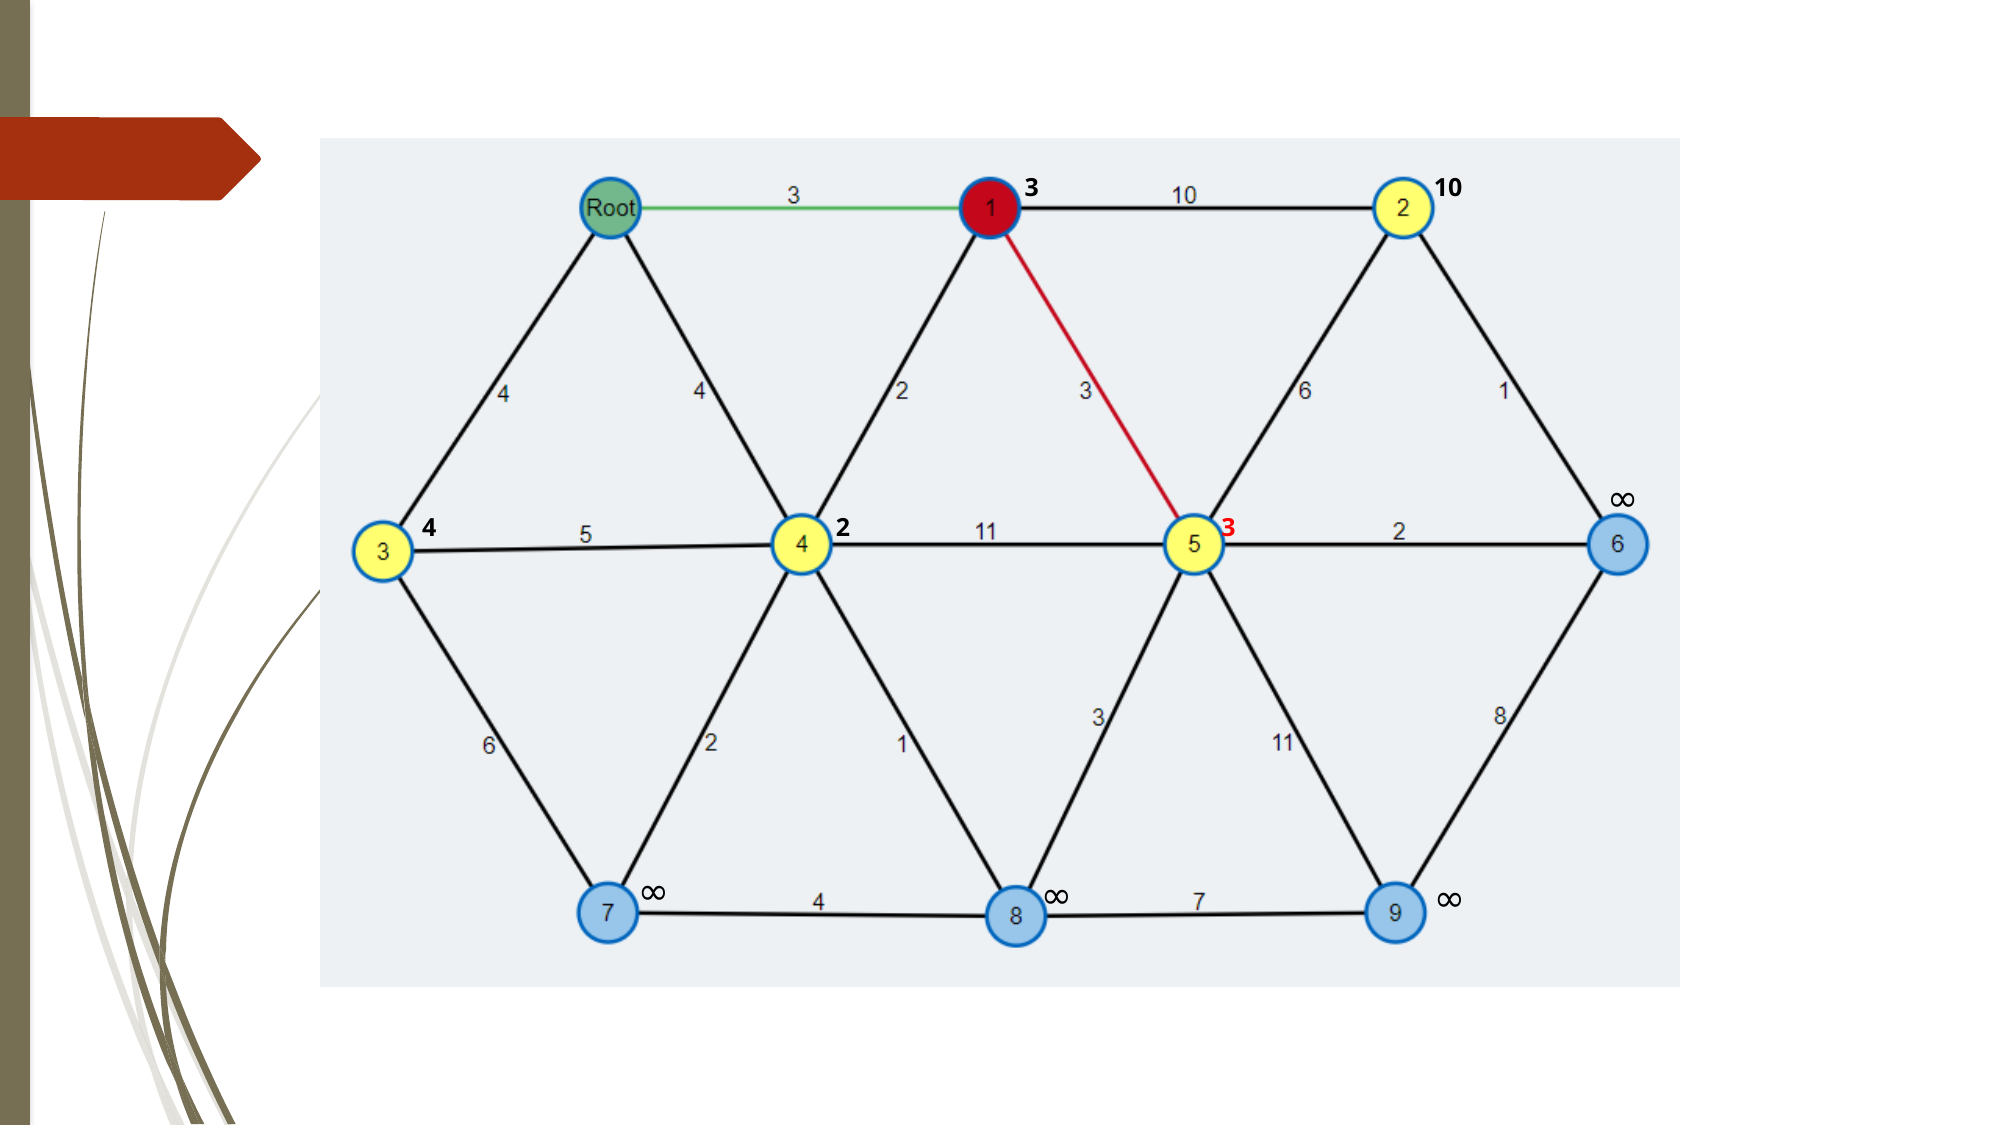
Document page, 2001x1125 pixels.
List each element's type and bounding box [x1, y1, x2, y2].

picture [320, 138, 1680, 987]
